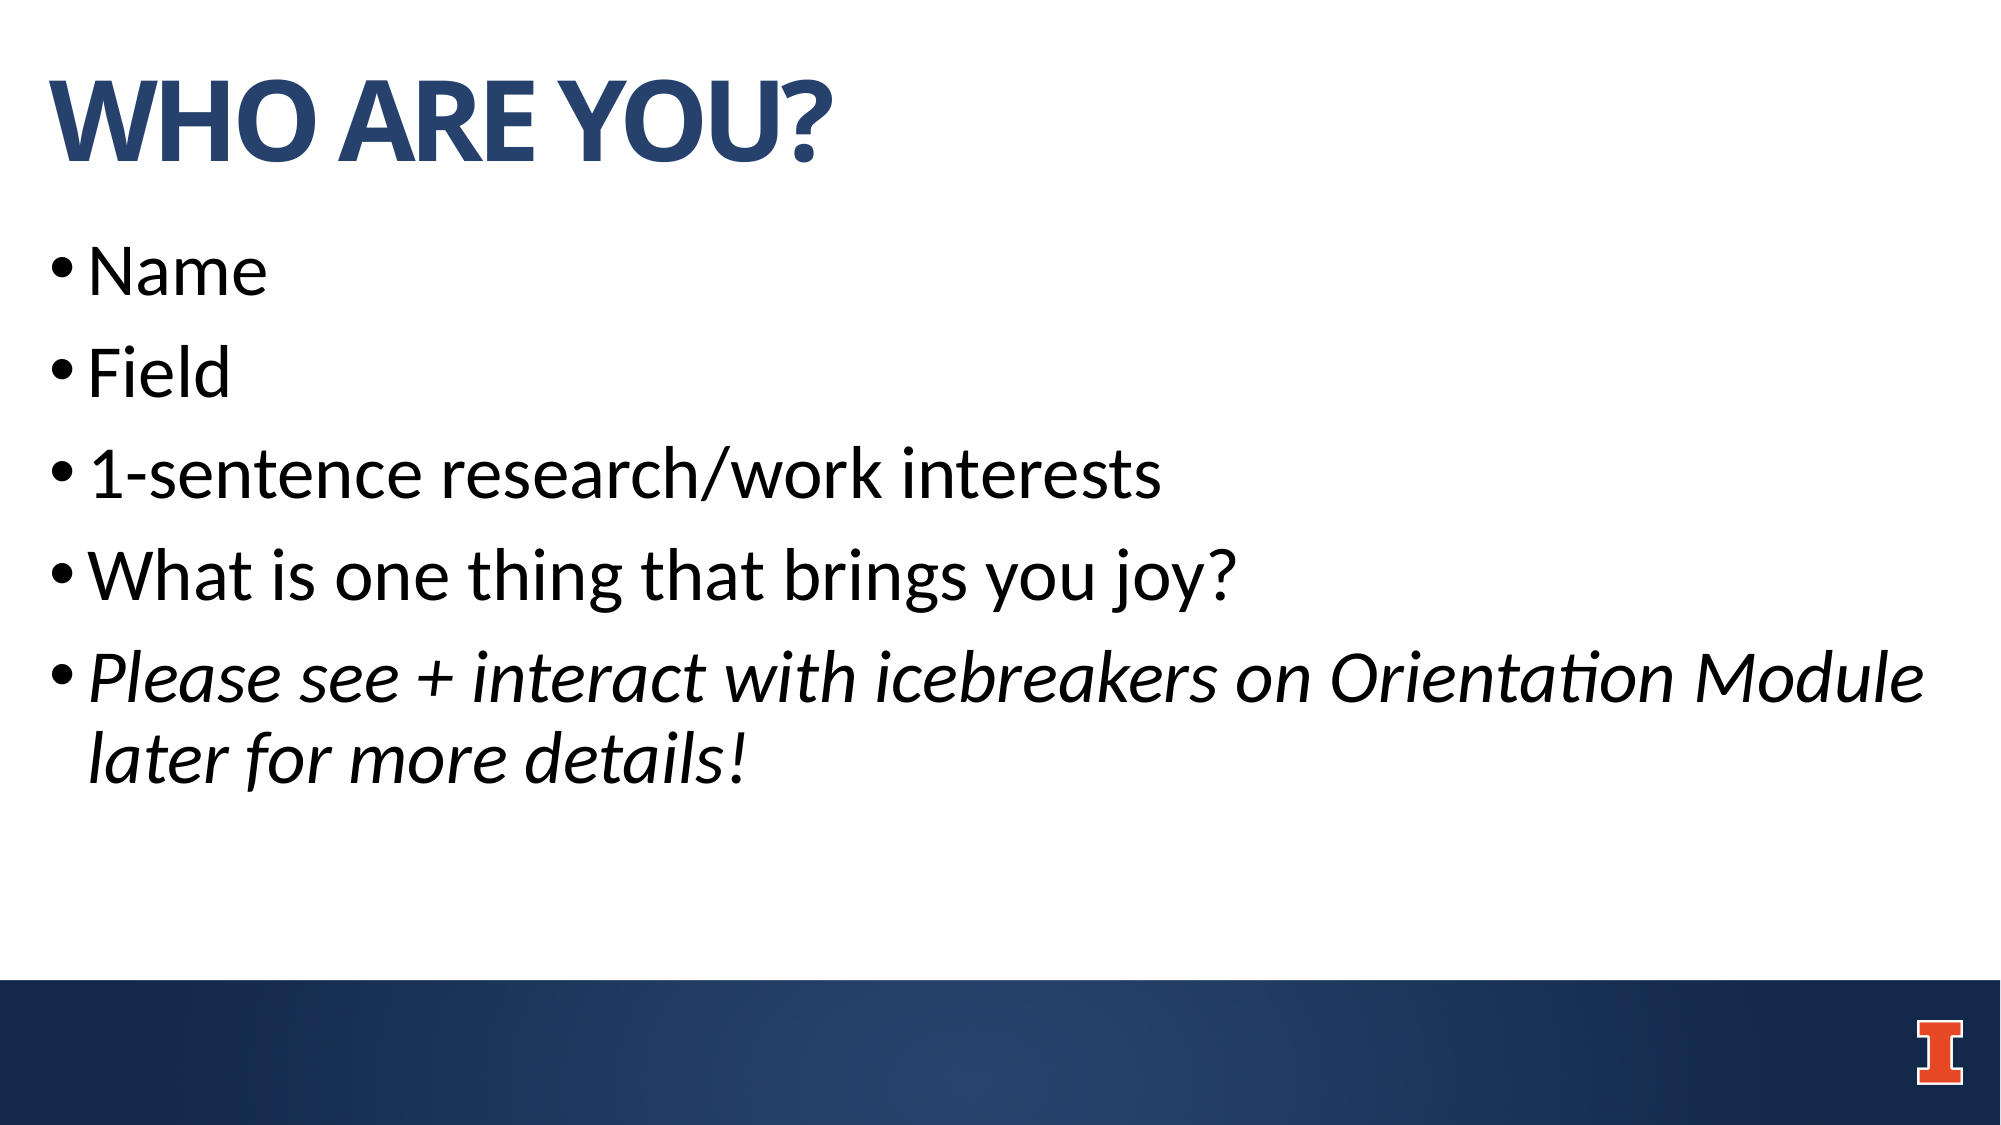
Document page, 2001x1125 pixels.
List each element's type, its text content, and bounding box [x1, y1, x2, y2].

title WHO ARE YOU? [34, 34, 1963, 223]
picture [0, 0, 2001, 1125]
list Name Field 1-sentence research/work interests What is one thing that brings you joy? Please see + interact with icebreakers on Orientation Module later for more details! [34, 223, 1963, 965]
